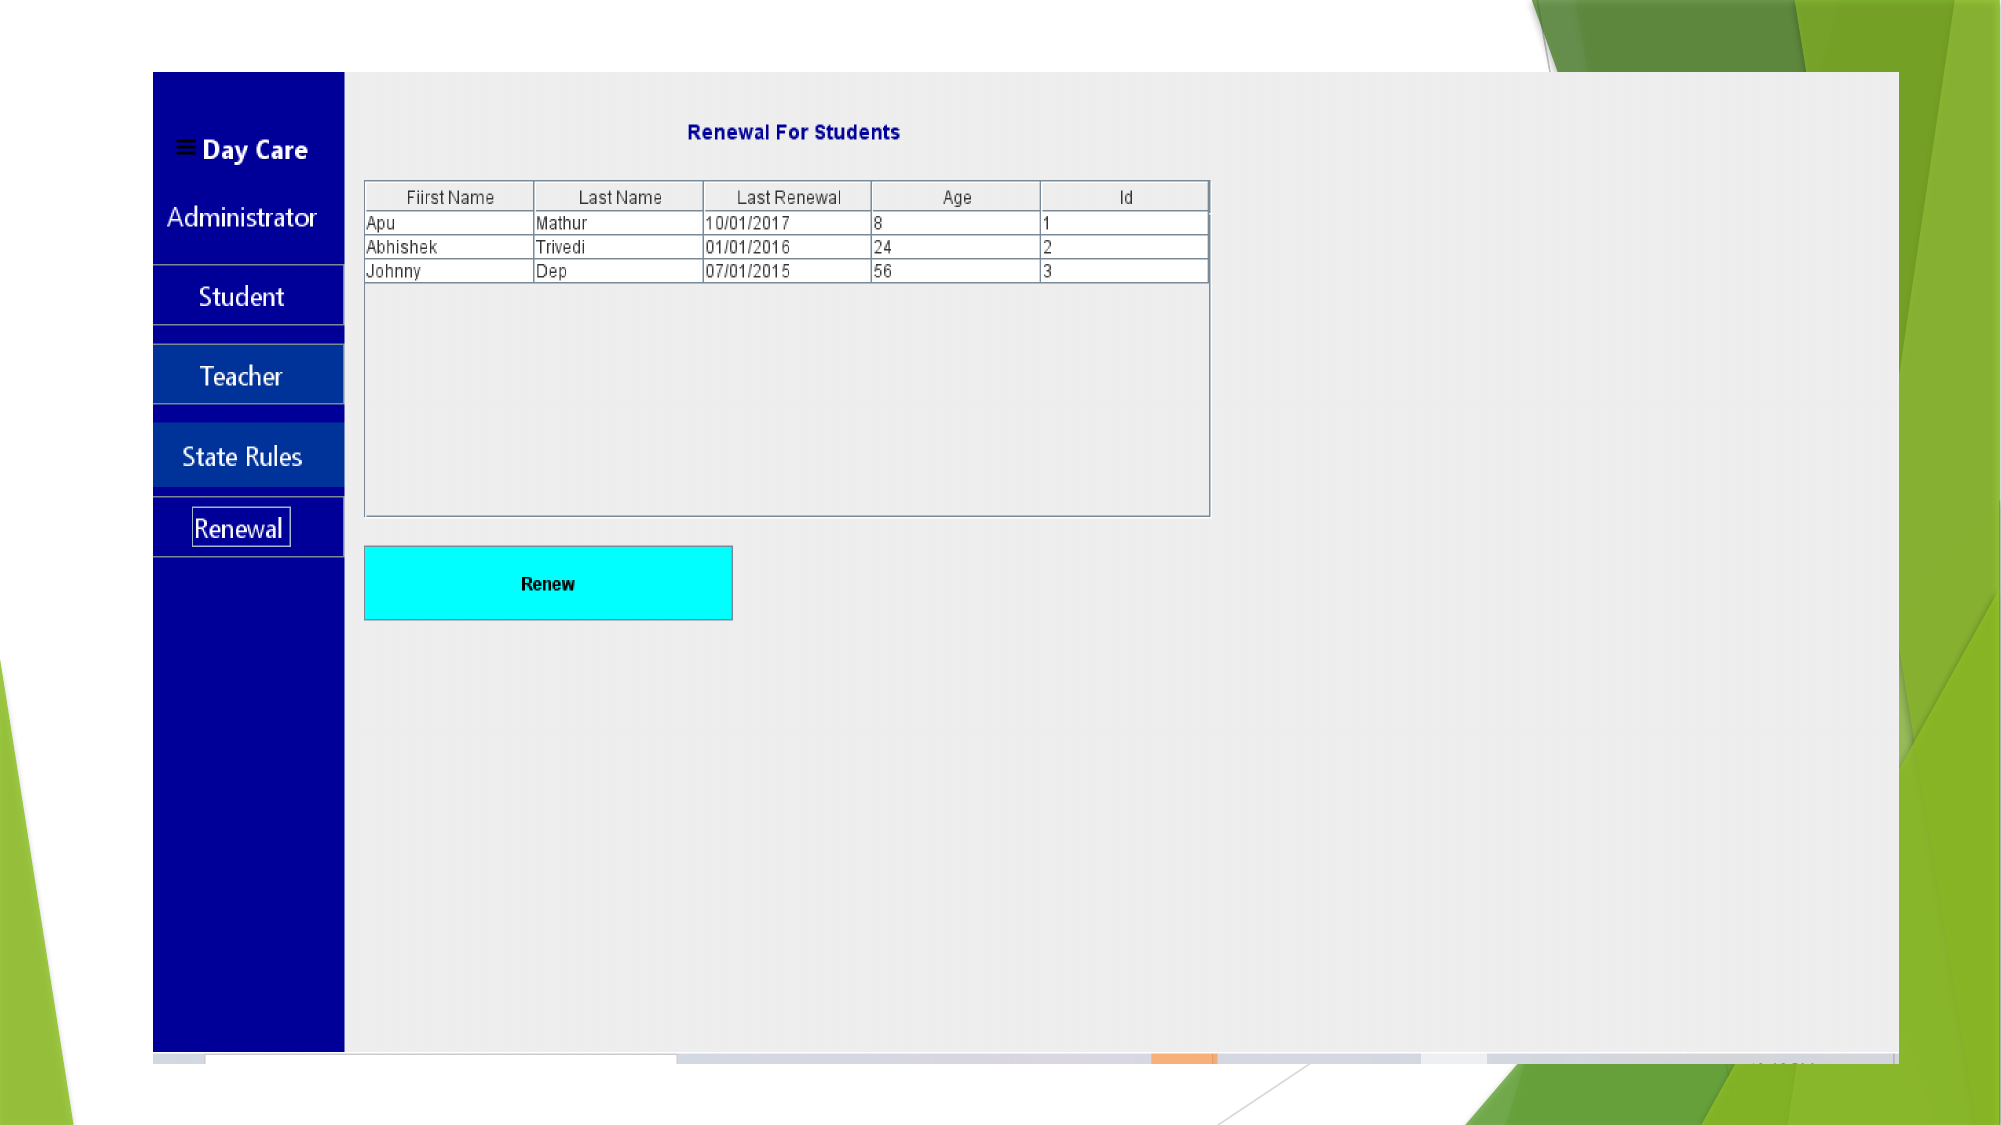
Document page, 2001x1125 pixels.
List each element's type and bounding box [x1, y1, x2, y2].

picture [153, 72, 1900, 1065]
